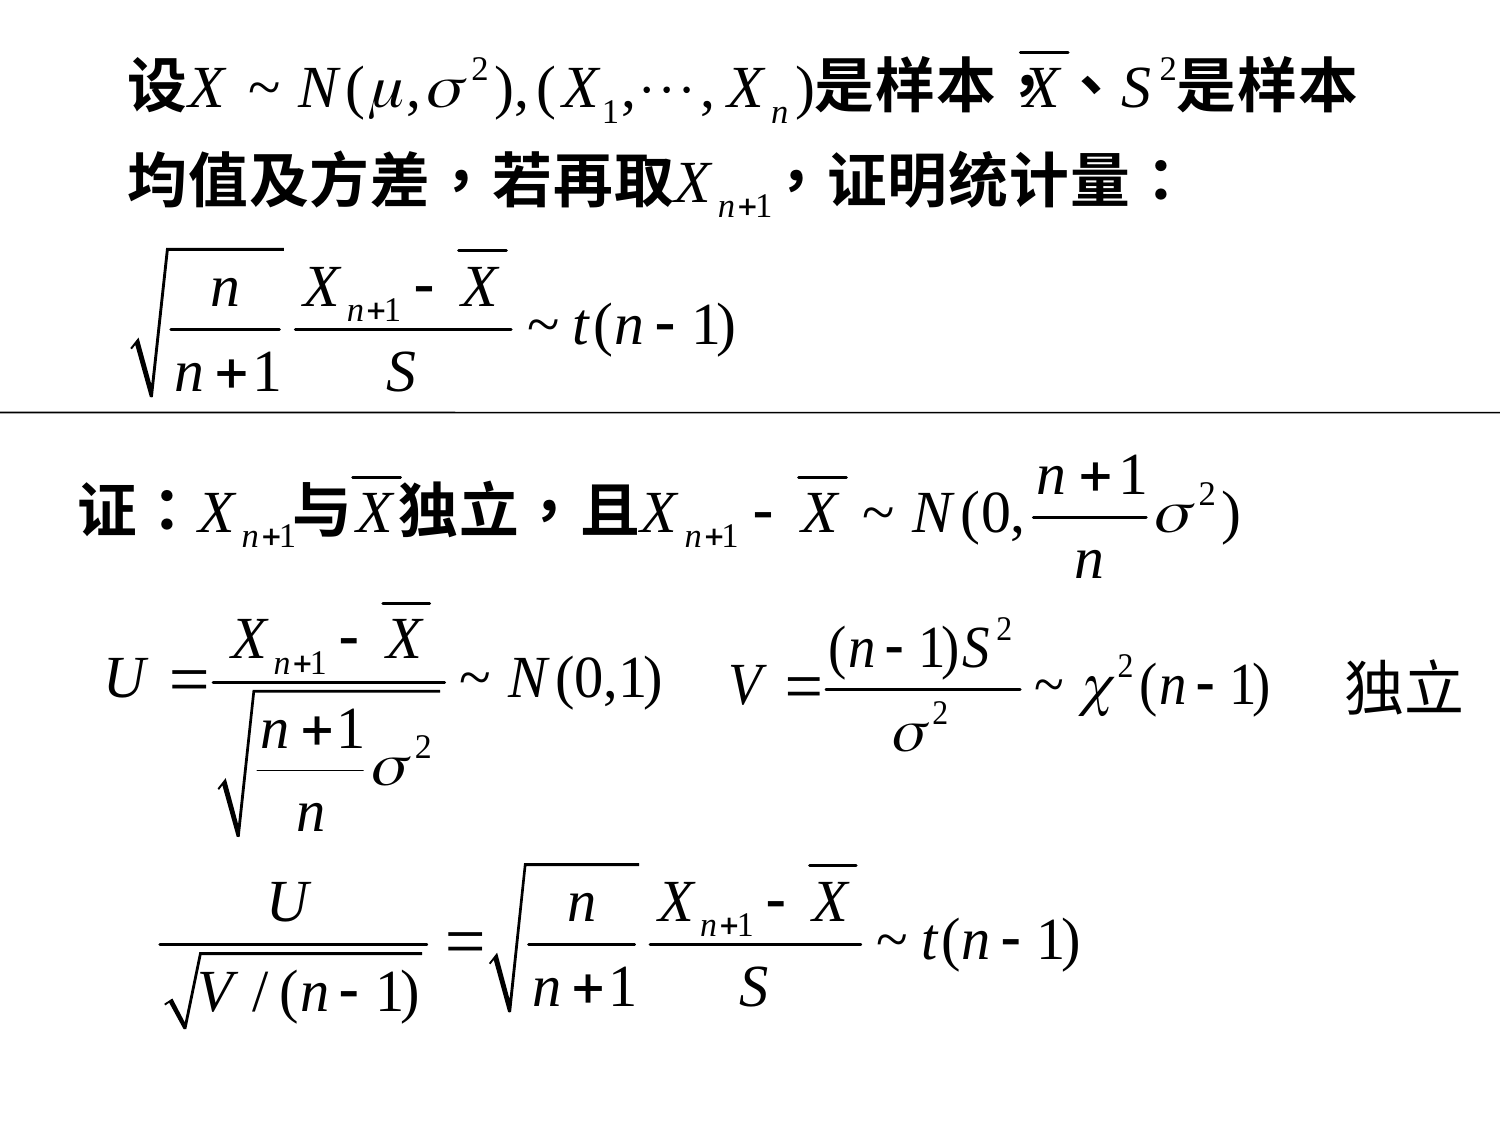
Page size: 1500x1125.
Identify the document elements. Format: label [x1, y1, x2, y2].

picture [120, 37, 1368, 412]
picture [69, 437, 1254, 847]
picture [149, 849, 1091, 1040]
picture [724, 599, 1280, 765]
picture [1337, 649, 1473, 731]
